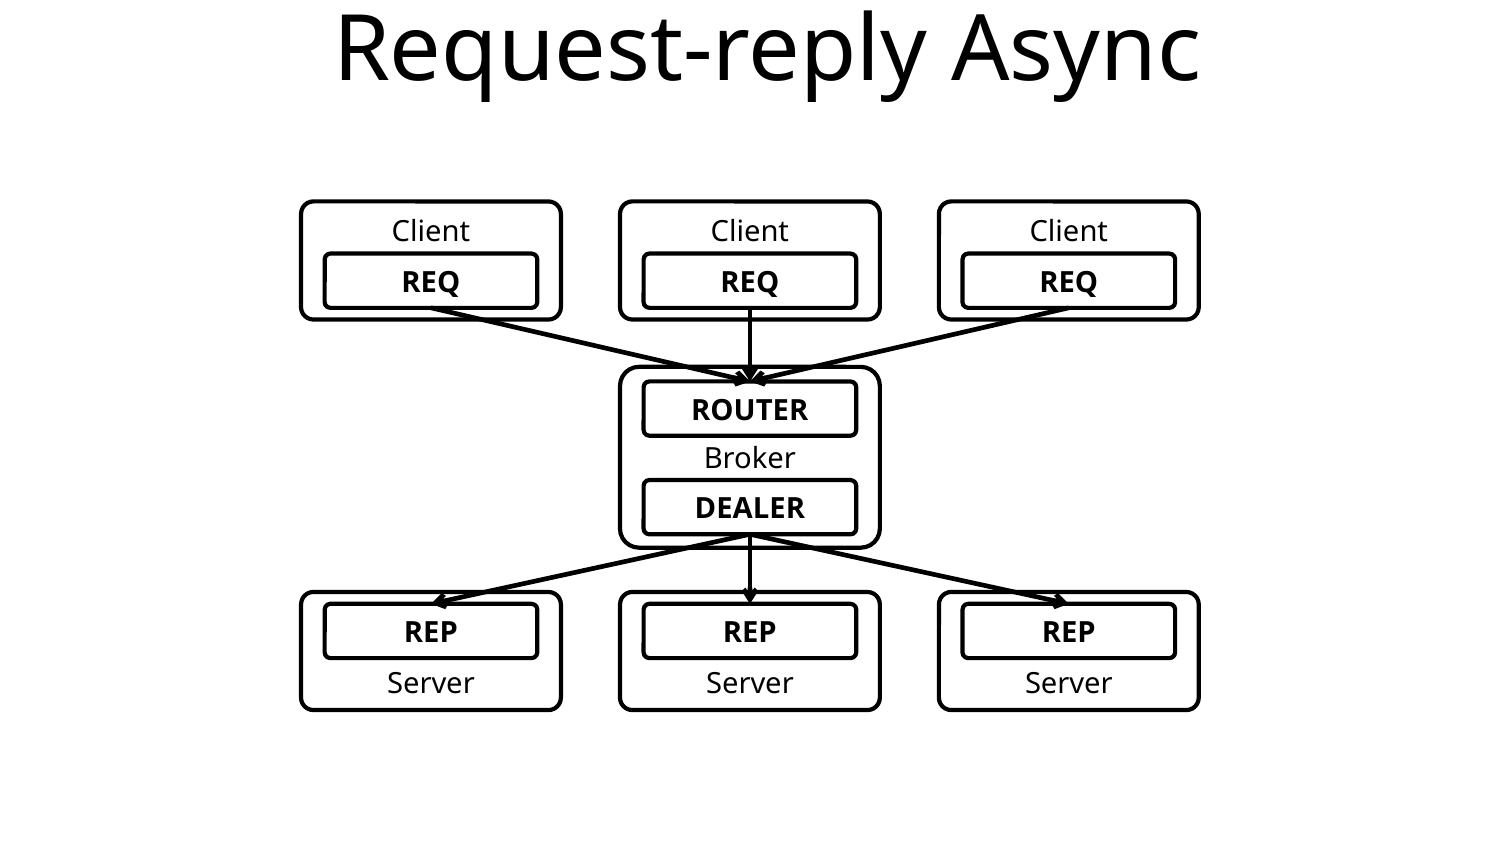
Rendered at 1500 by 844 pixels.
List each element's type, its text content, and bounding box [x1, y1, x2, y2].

text_box Server [617, 612, 882, 713]
text_box REQ [641, 251, 859, 306]
text_box Broker [617, 391, 882, 532]
text_box REP [322, 601, 540, 661]
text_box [749, 307, 1070, 382]
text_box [430, 307, 748, 382]
text_box Client [617, 199, 882, 306]
text_box Server [936, 589, 1201, 713]
text_box DEALER [641, 477, 859, 532]
text_box Client [936, 199, 1201, 322]
text_box Client [298, 199, 564, 322]
text_box ROUTER [641, 391, 859, 438]
text_box Server [298, 589, 564, 713]
text_box REP [960, 601, 1178, 661]
text_box REQ [960, 251, 1178, 310]
title Request-reply Async [92, 0, 1443, 114]
text_box REP [641, 612, 859, 661]
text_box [430, 534, 751, 605]
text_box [752, 534, 1070, 605]
text_box REQ [322, 251, 540, 310]
